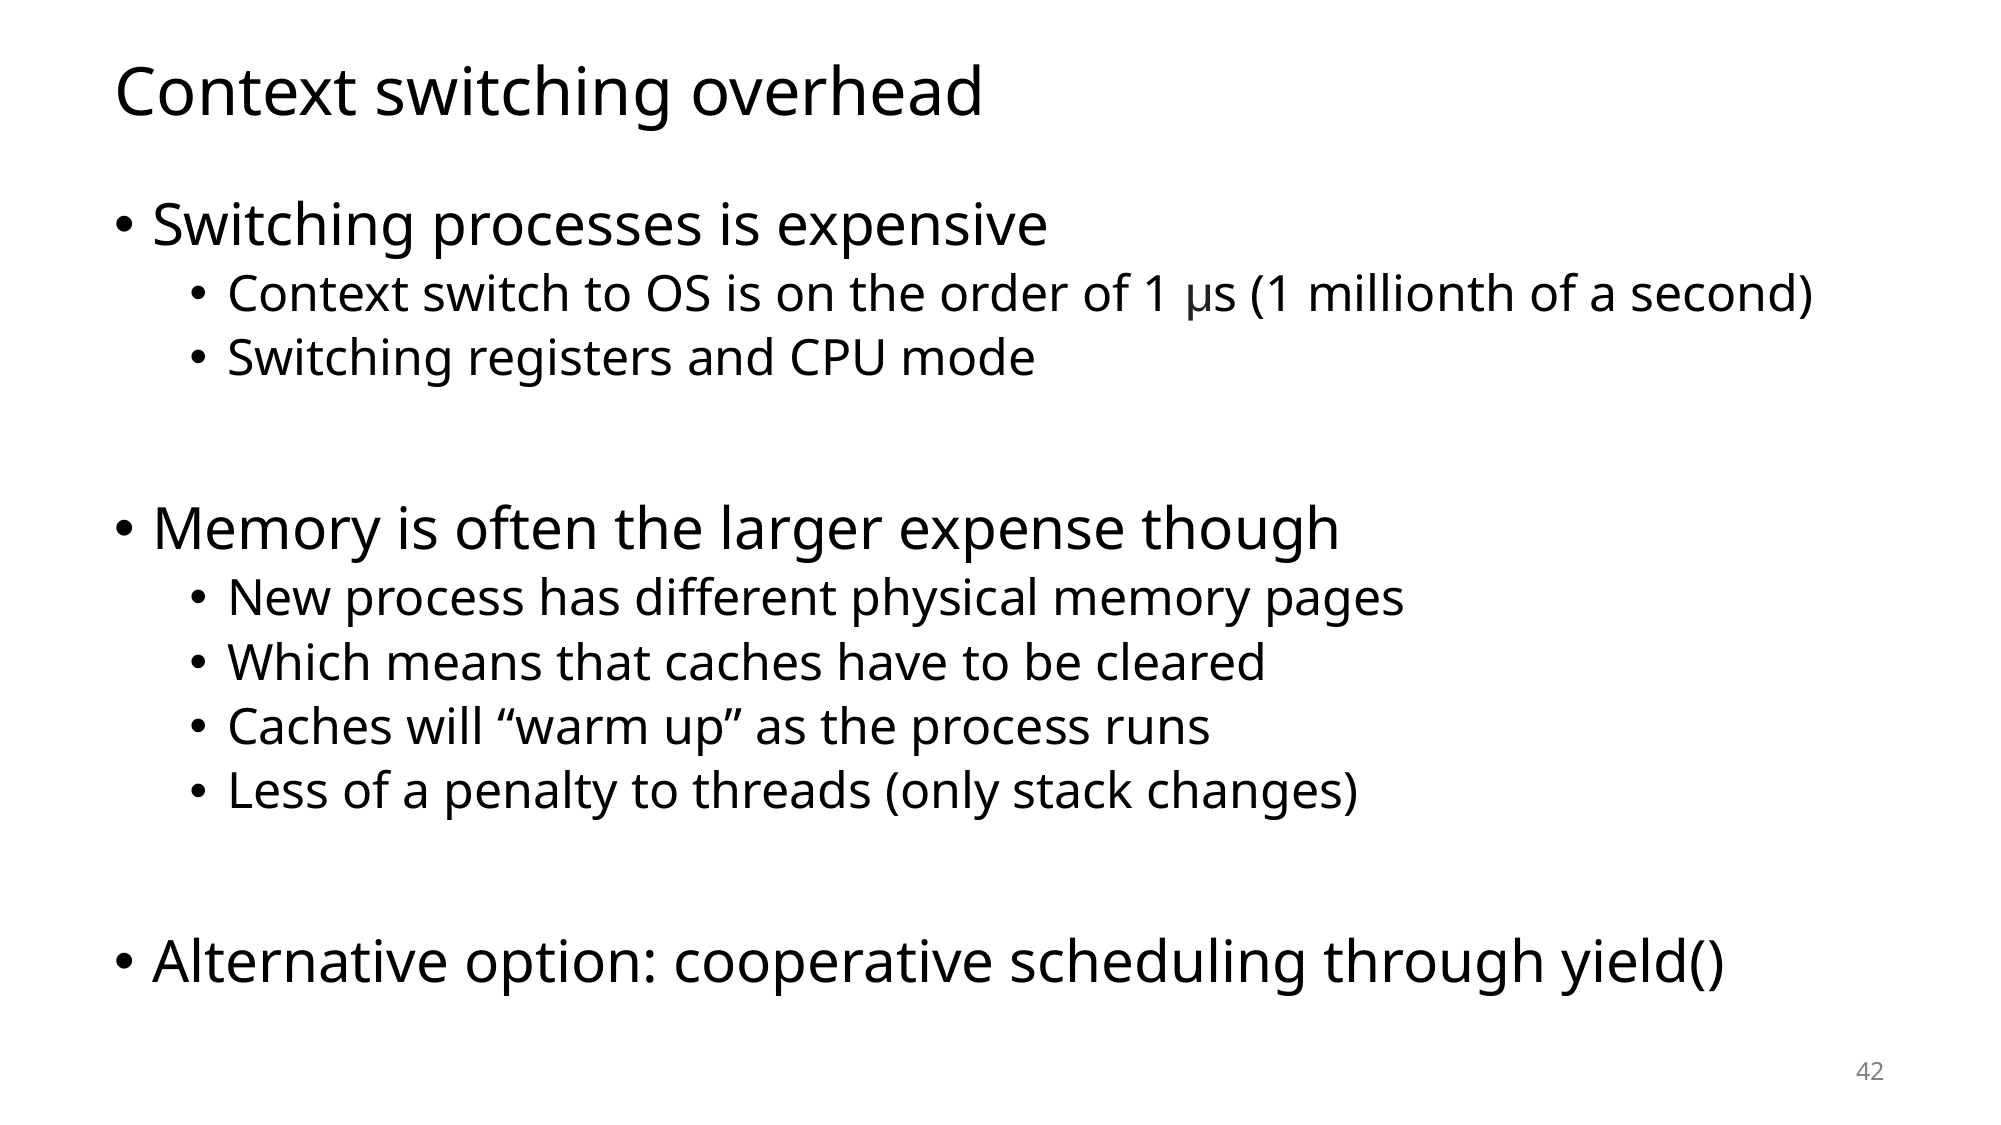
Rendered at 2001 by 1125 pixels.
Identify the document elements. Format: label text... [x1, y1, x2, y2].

title Context switching overhead [99, 37, 1900, 150]
slide_number 42 [1749, 1042, 1900, 1103]
list Switching processes is expensive Context switch to OS is on the order of 1 μs (1 millionth of a second) Switching registers and CPU mode Memory is often the larger expense though New process has different physical memory pages Which means that caches have to be cleared Caches will “warm up” as the process runs Less of a penalty to threads (only stack changes) Alternative option: cooperative scheduling through yield() [99, 187, 1900, 1013]
